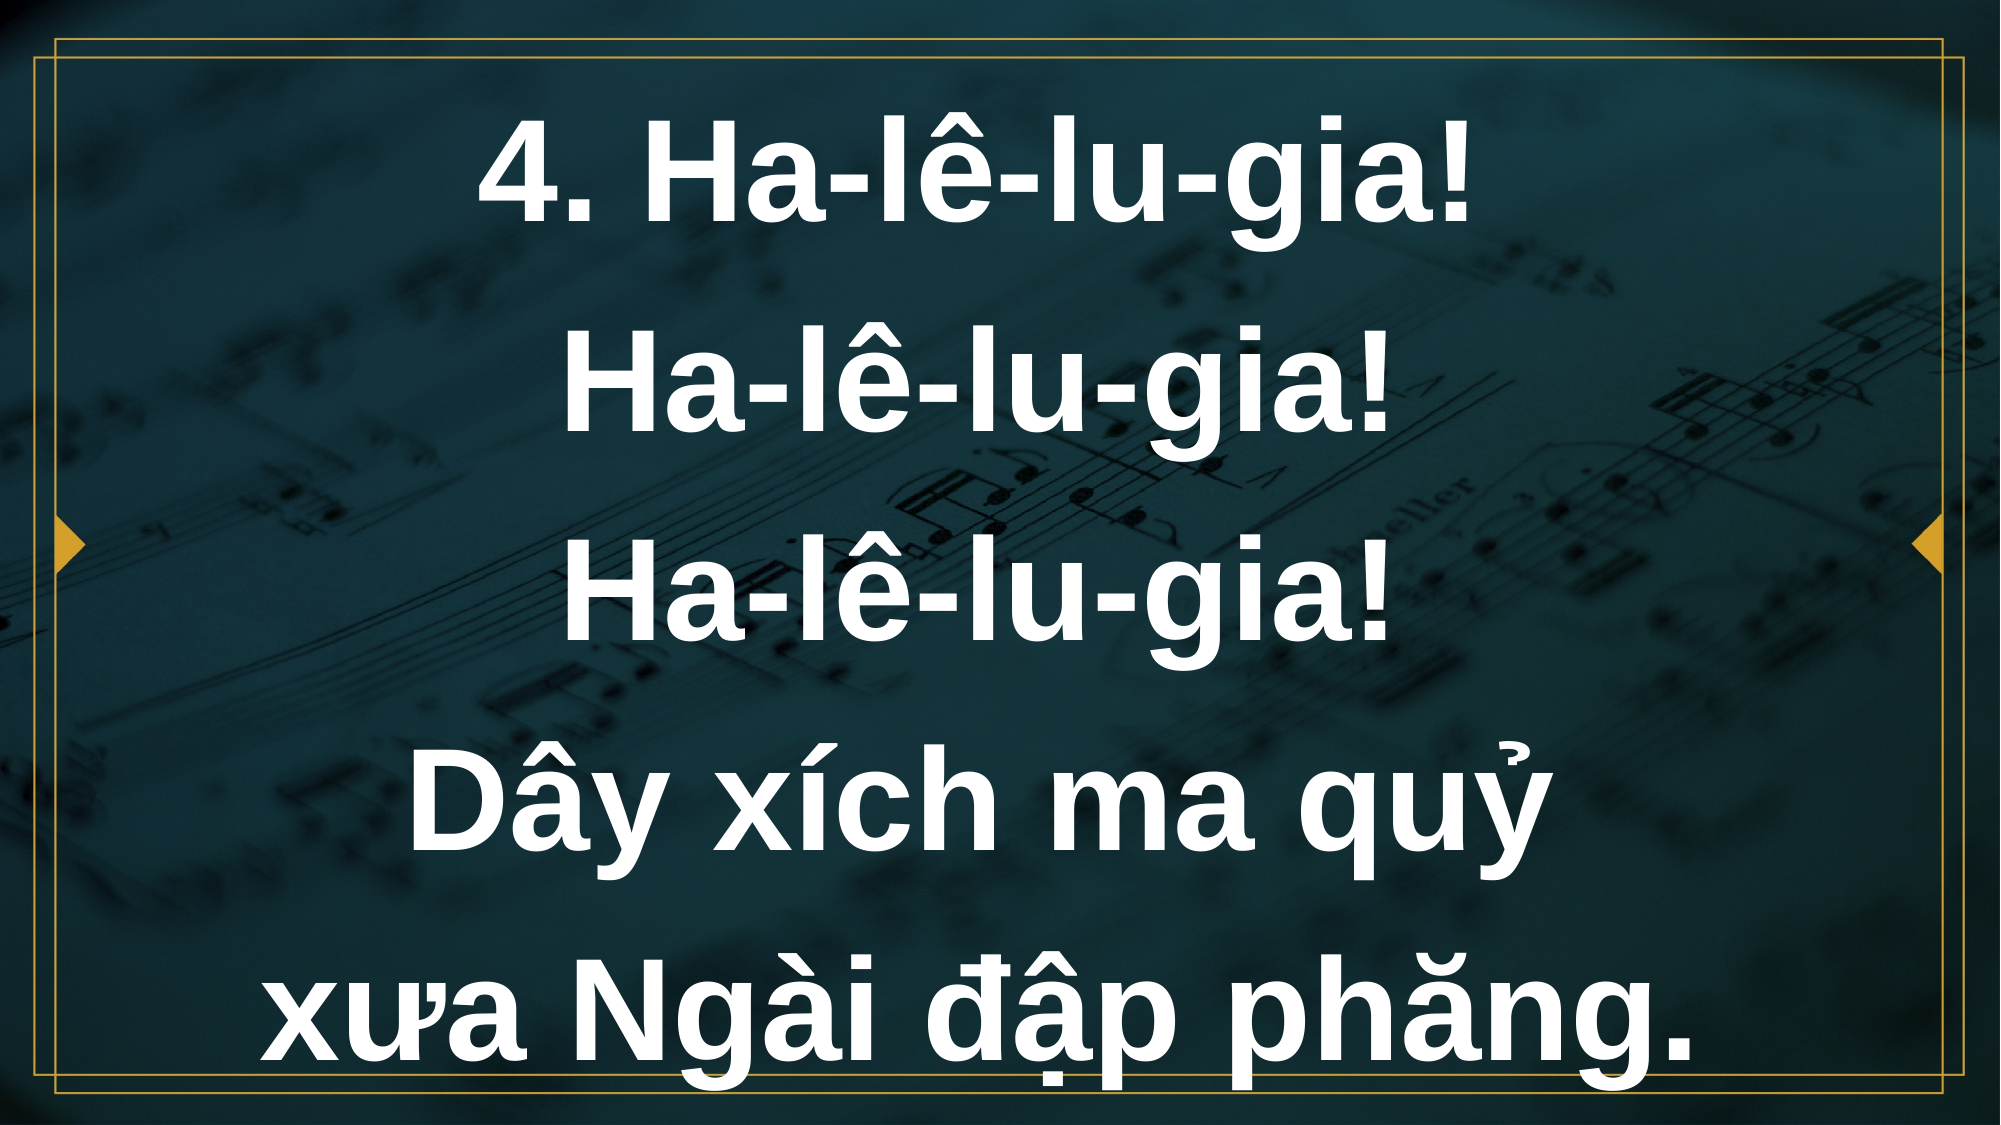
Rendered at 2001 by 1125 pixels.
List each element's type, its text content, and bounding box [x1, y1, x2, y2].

title 4. Ha-lê-lu-gia! Ha-lê-lu-gia! Ha-lê-lu-gia! Dây xích ma quỷ xưa Ngài đập phăng. [55, 53, 1945, 1077]
picture [0, 0, 2000, 1125]
